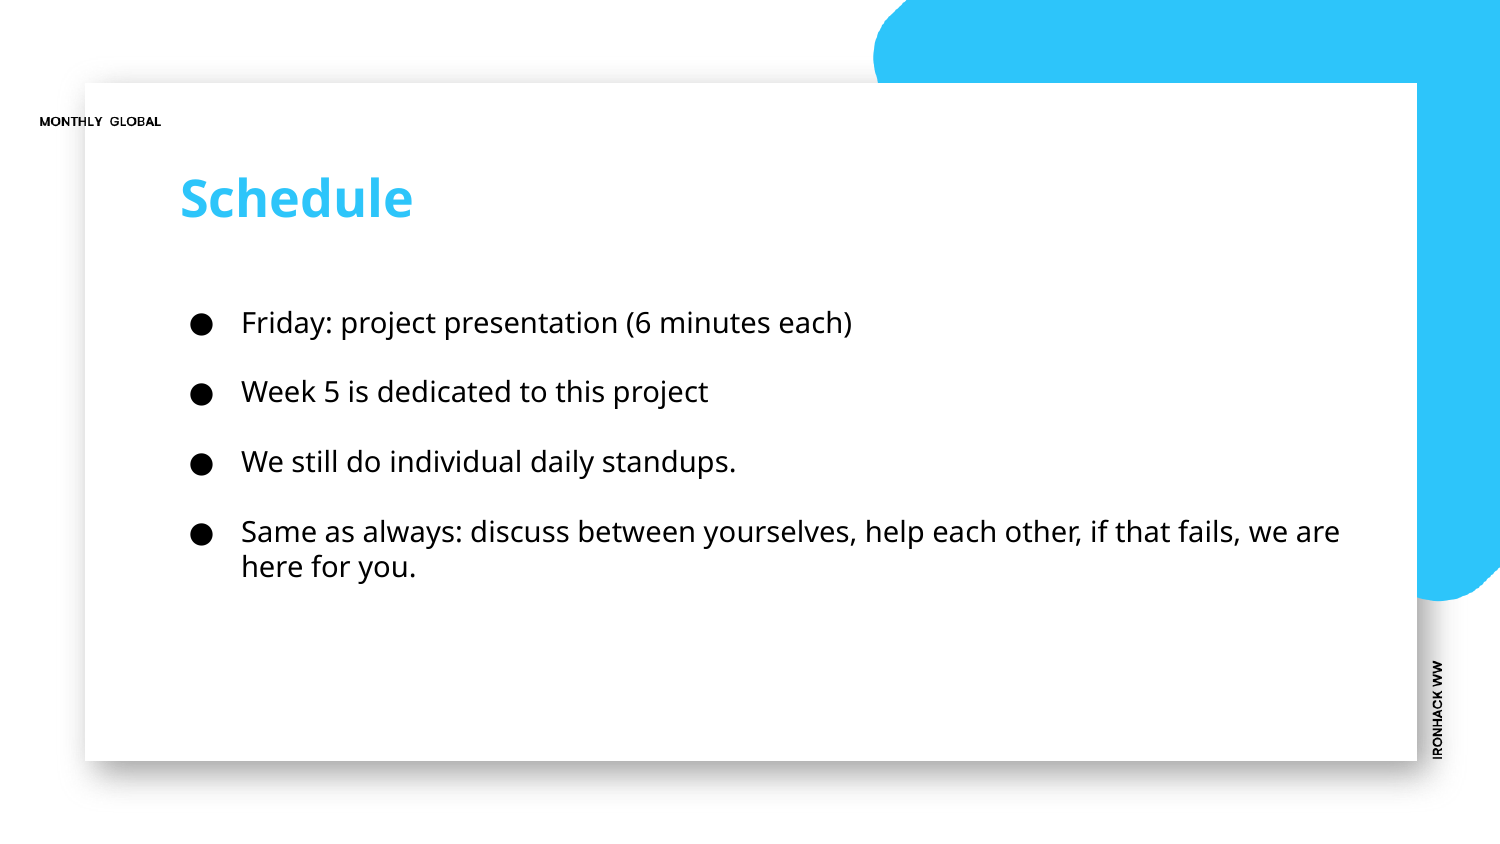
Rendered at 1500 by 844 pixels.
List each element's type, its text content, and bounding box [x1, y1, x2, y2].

text_box Friday: project presentation (6 minutes each) Week 5 is dedicated to this project We still do individual daily standups. Same as always: discuss between yourselves, help each other, if that fails, we are here for you. [151, 288, 1408, 638]
title Schedule [165, 161, 920, 233]
picture [0, 0, 1500, 844]
